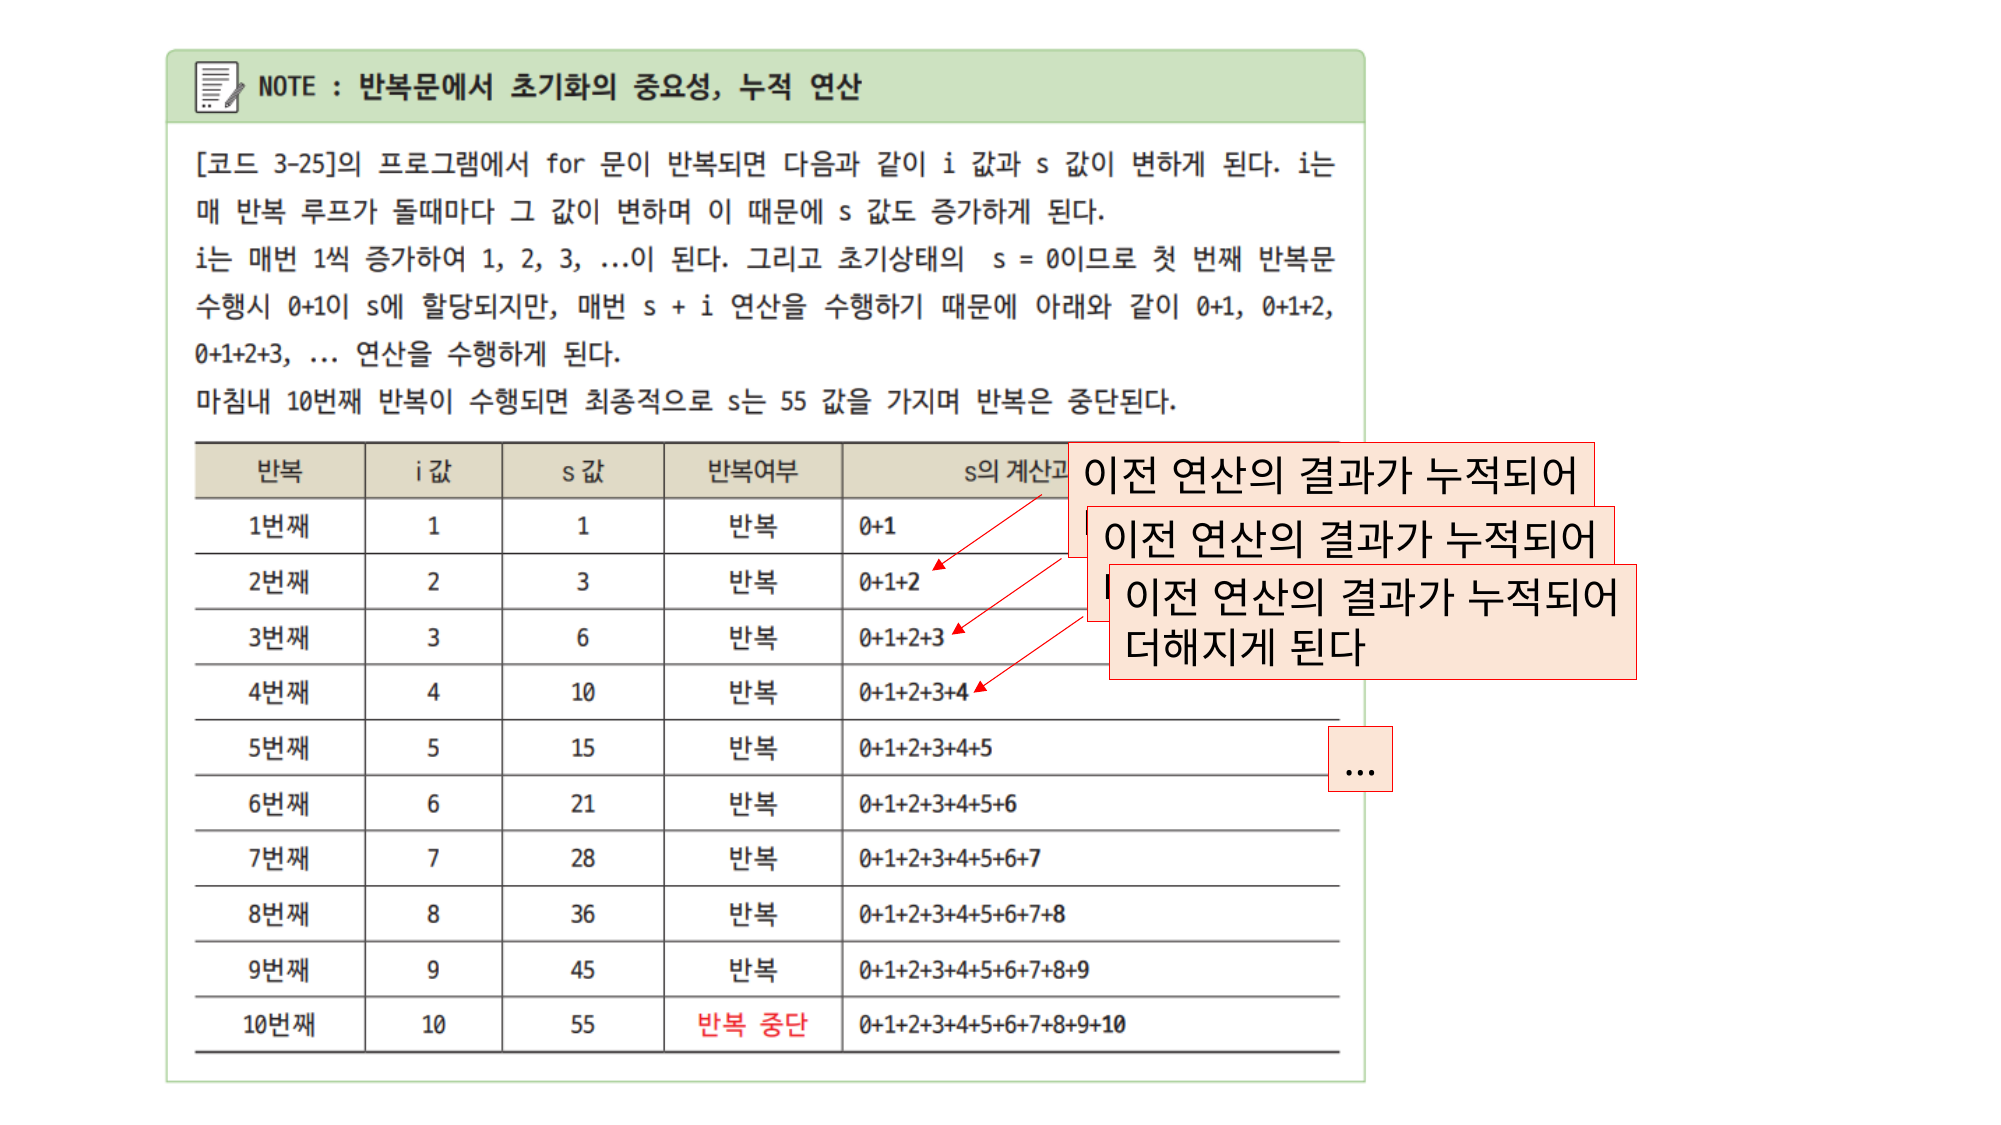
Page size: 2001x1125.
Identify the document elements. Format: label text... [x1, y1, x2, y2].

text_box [932, 442, 1622, 571]
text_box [973, 564, 1663, 693]
text_box ... [1387, 726, 1393, 792]
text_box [951, 506, 1641, 635]
picture [154, 35, 1387, 1106]
